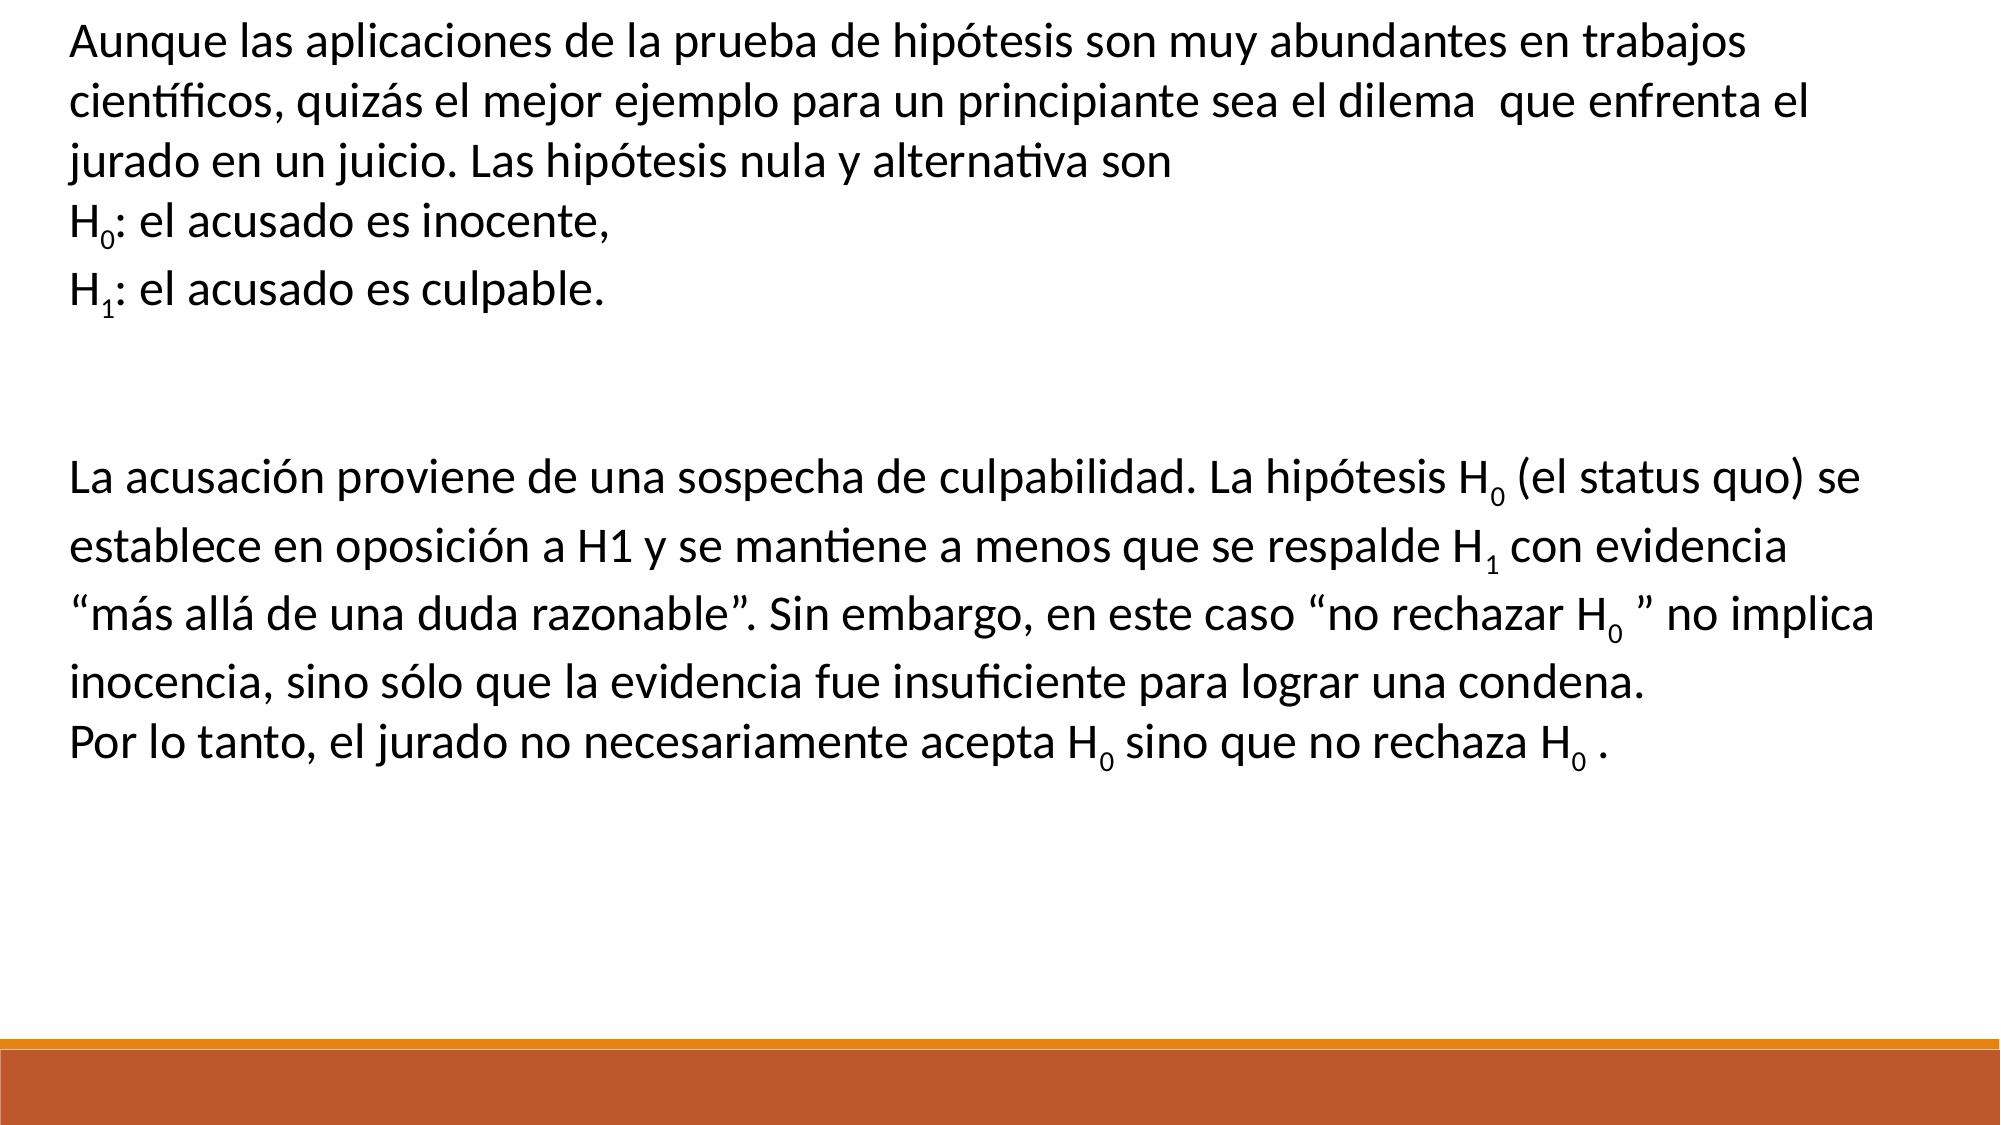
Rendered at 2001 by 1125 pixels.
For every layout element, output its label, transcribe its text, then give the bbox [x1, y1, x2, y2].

text_box Aunque las aplicaciones de la prueba de hipótesis son muy abundantes en trabajos científicos, quizás el mejor ejemplo para un principiante sea el dilema que enfrenta el jurado en un juicio. Las hipótesis nula y alternativa son H0: el acusado es inocente, H1: el acusado es culpable. La acusación proviene de una sospecha de culpabilidad. La hipótesis H0 (el status quo) se establece en oposición a H1 y se mantiene a menos que se respalde H1 con evidencia “más allá de una duda razonable”. Sin embargo, en este caso “no rechazar H0 ” no implica inocencia, sino sólo que la evidencia fue insuficiente para lograr una condena. Por lo tanto, el jurado no necesariamente acepta H0 sino que no rechaza H0 . [54, 0, 1896, 785]
